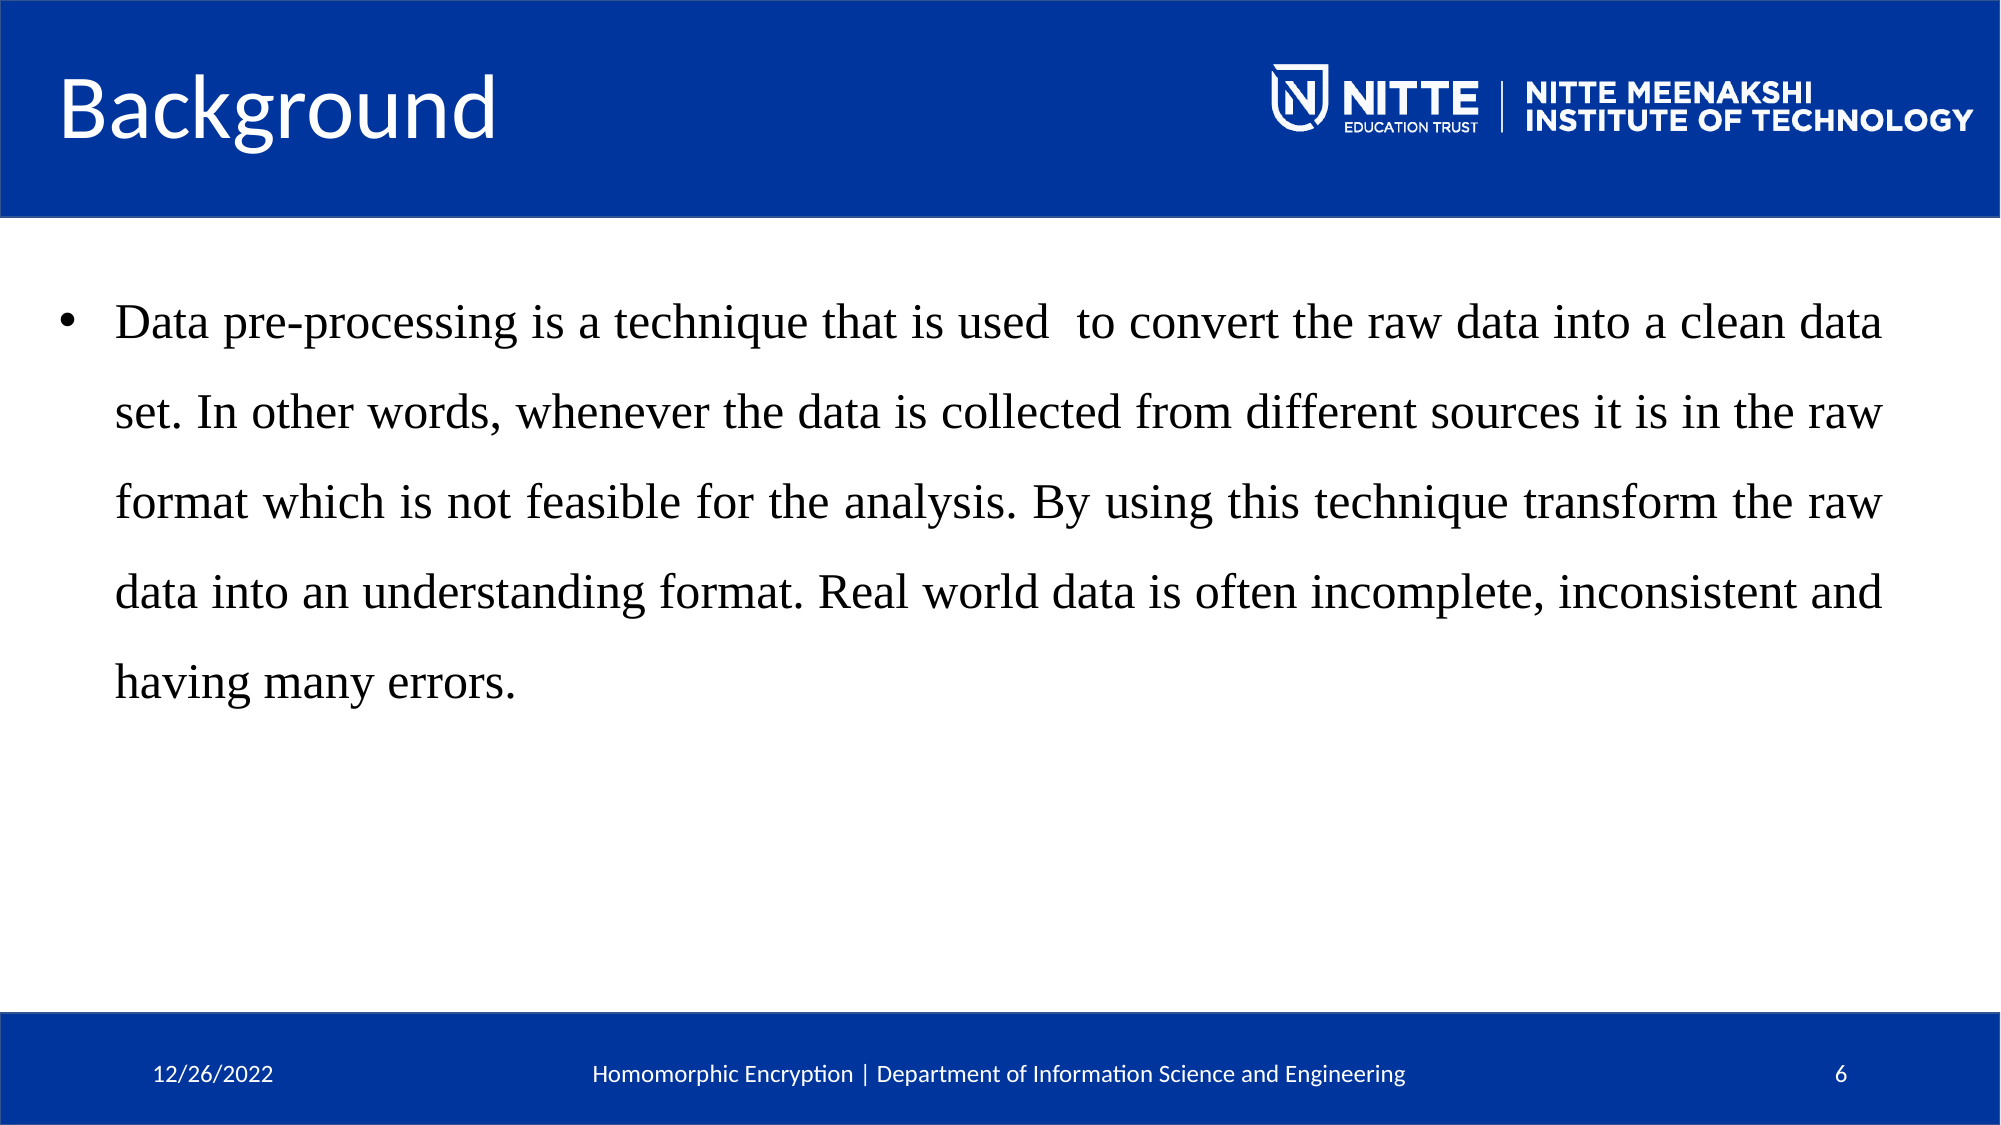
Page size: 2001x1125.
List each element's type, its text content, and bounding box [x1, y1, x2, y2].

list Data pre-processing is a technique that is used to convert the raw data into a clean data set. In other words, whenever the data is collected from different sources it is in the raw format which is not feasible for the analysis. By using this technique transform the raw data into an understanding format. Real world data is often incomplete, inconsistent and having many errors. [43, 251, 1900, 1001]
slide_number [137, 1042, 501, 1103]
title Background [43, 0, 1769, 218]
slide_number 6 [1412, 1042, 1863, 1103]
picture [1122, 0, 2001, 275]
footer Homomorphic Encryption | Department of Information Science and Engineering [501, 1025, 1499, 1120]
